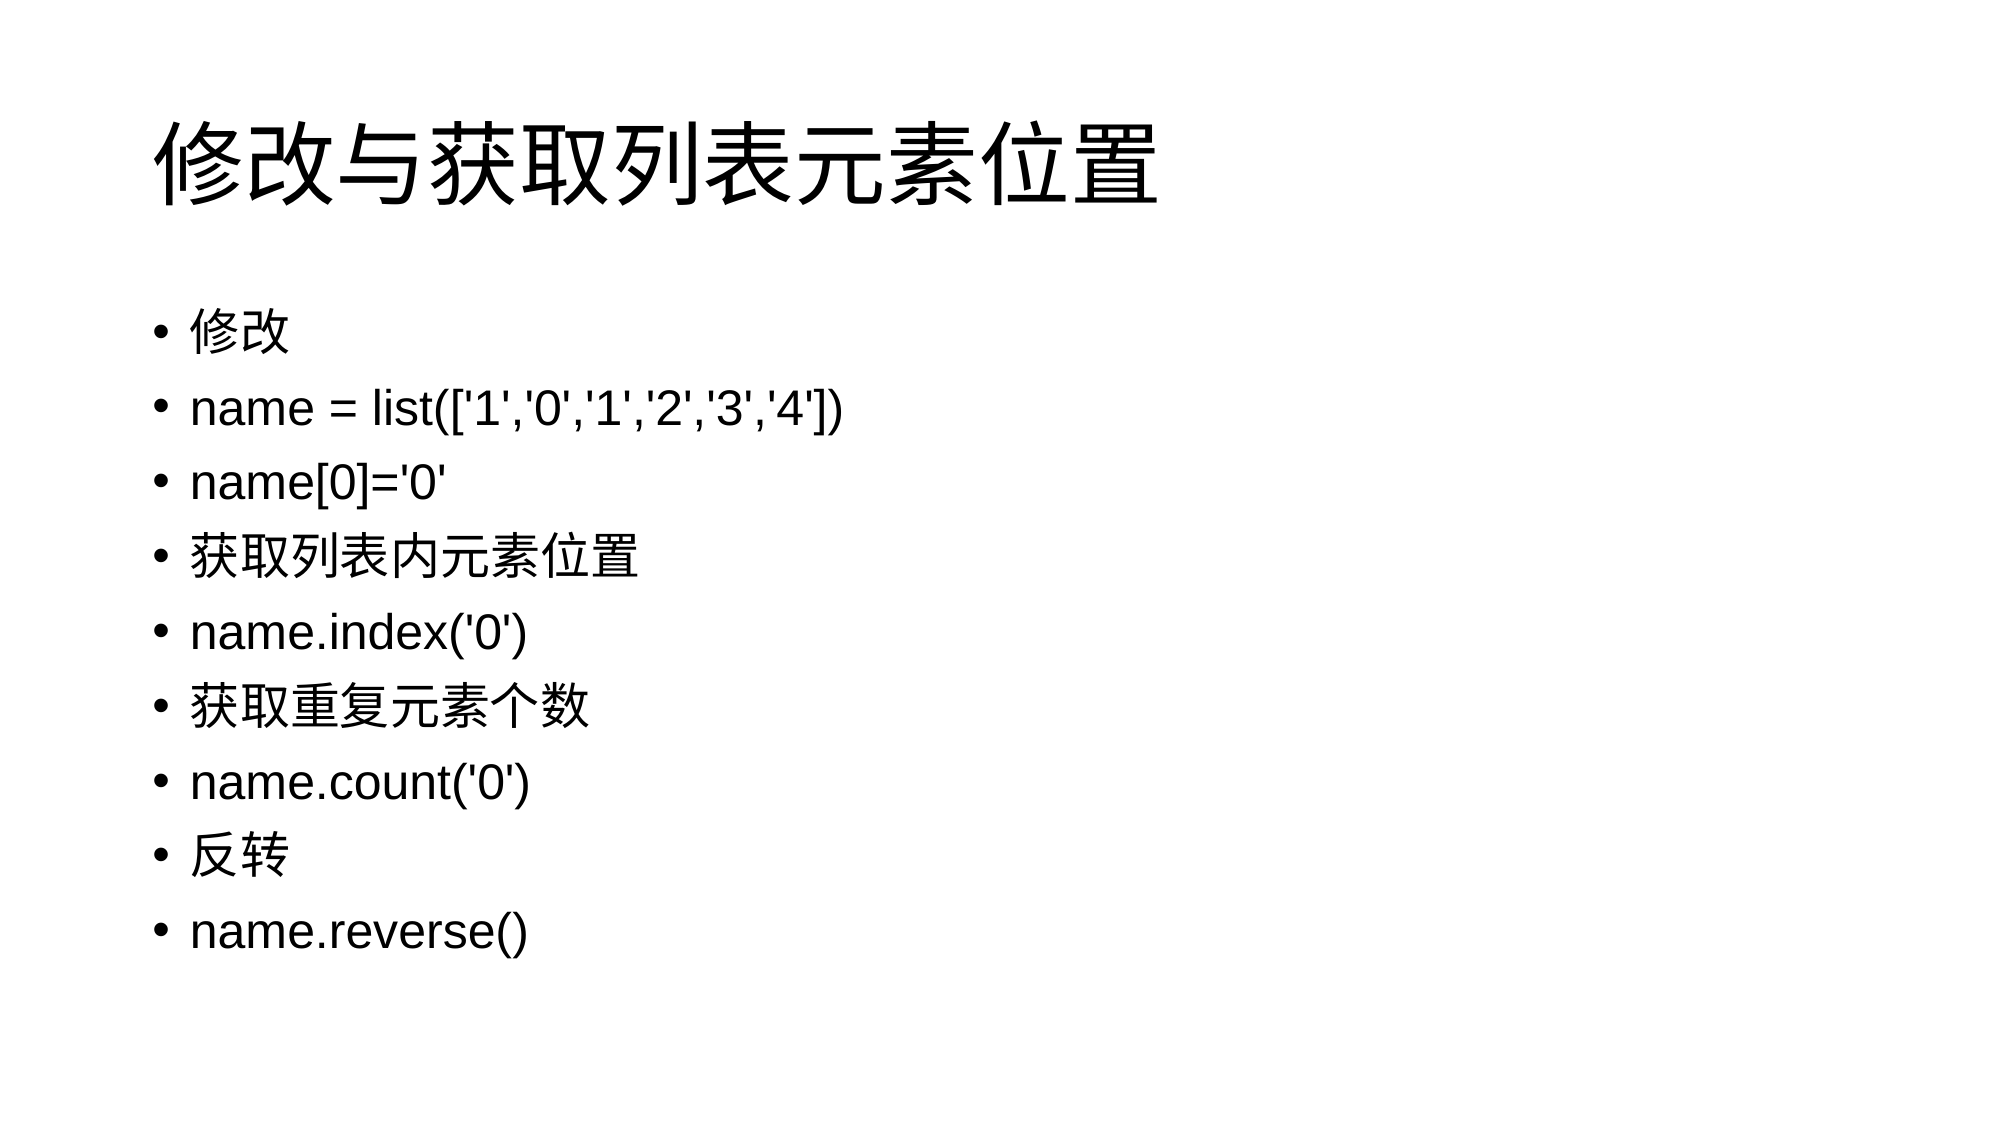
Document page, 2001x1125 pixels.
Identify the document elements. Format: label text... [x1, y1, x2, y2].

title 修改与获取列表元素位置 [137, 59, 1863, 278]
list 修改 name = list(['1','0','1','2','3','4']) name[0]='0' 获取列表内元素位置 name.index('0') 获取重复元素个数 name.count('0') 反转 name.reverse() [137, 299, 1863, 1014]
